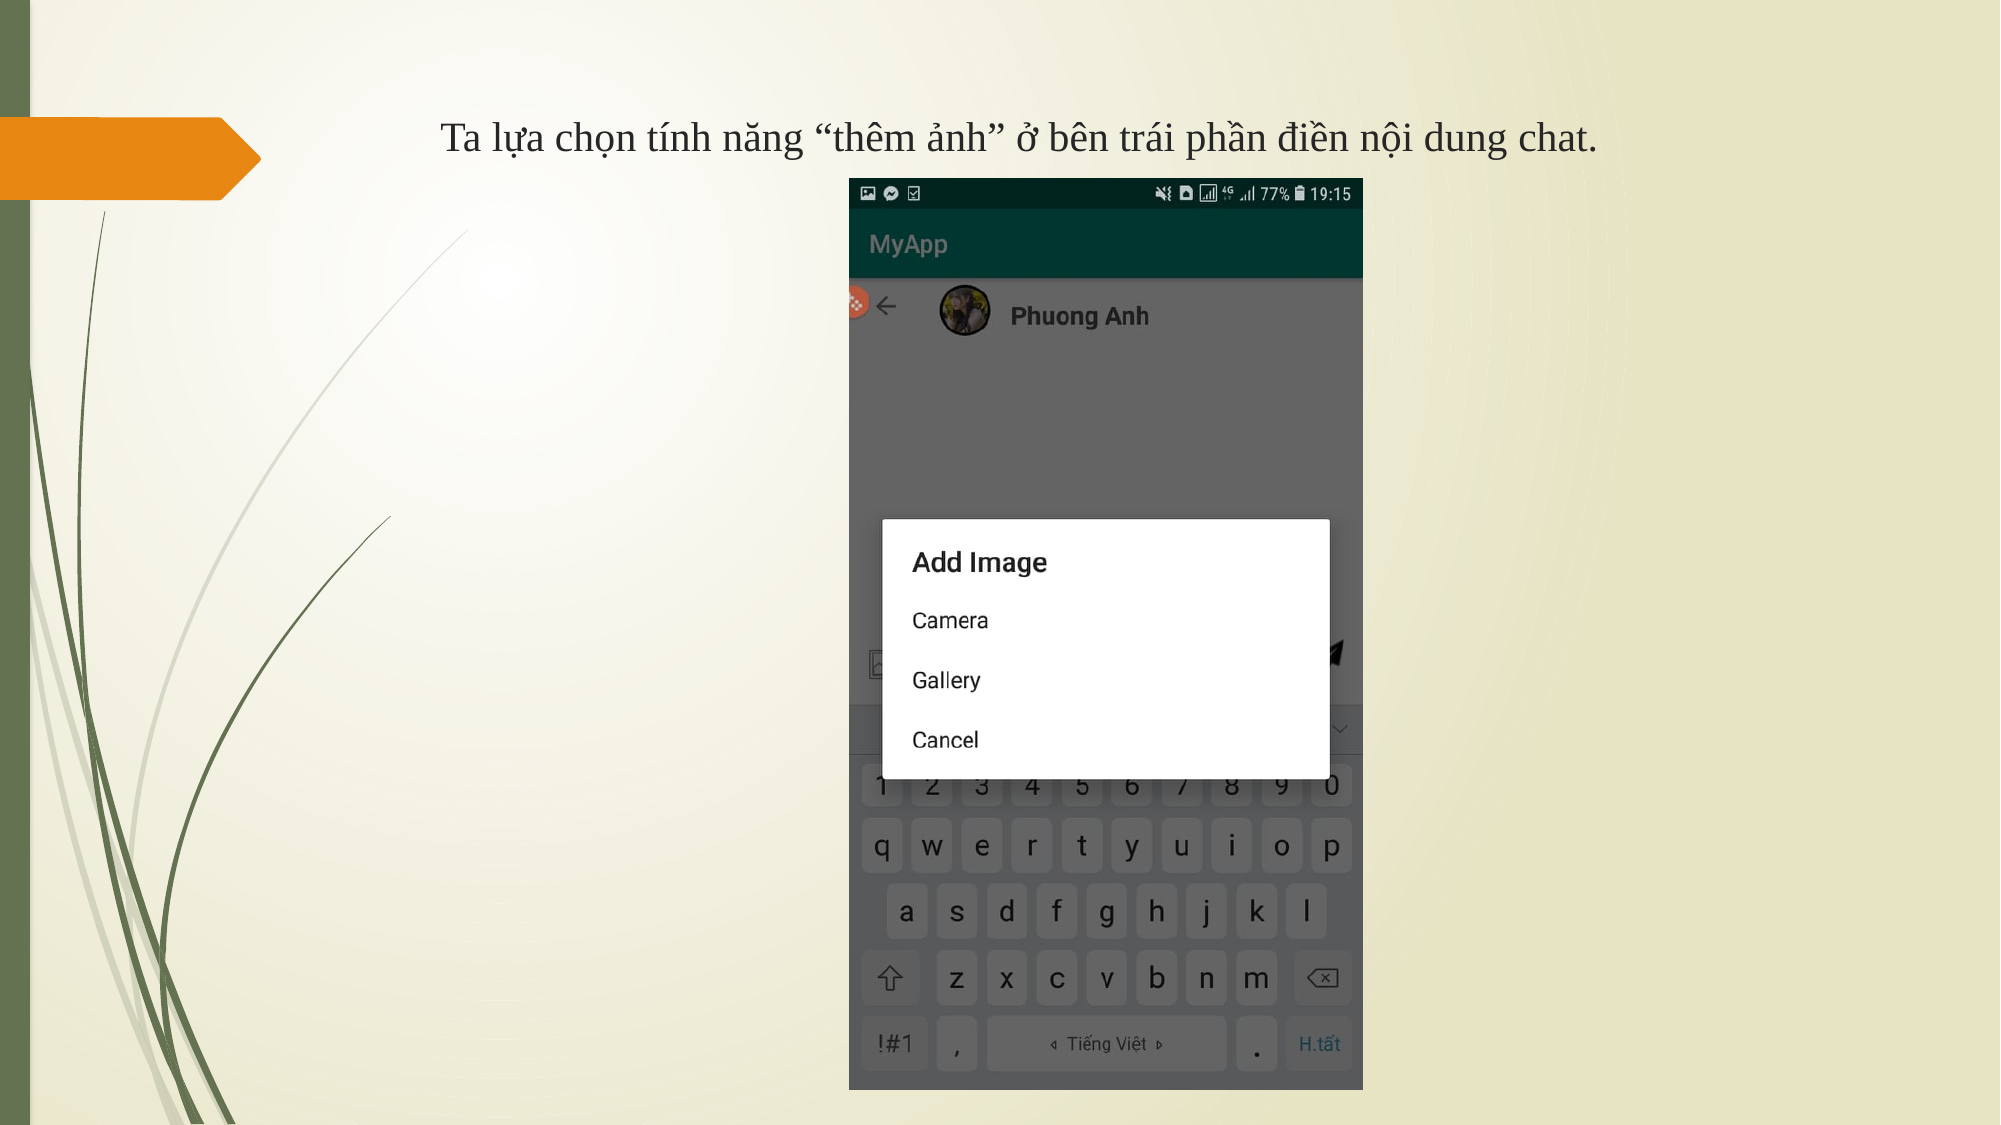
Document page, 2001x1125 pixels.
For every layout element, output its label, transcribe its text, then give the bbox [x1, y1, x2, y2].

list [849, 178, 1363, 1091]
title Ta lựa chọn tính năng “thêm ảnh” ở bên trái phần điền nội dung chat. [425, 102, 1888, 313]
